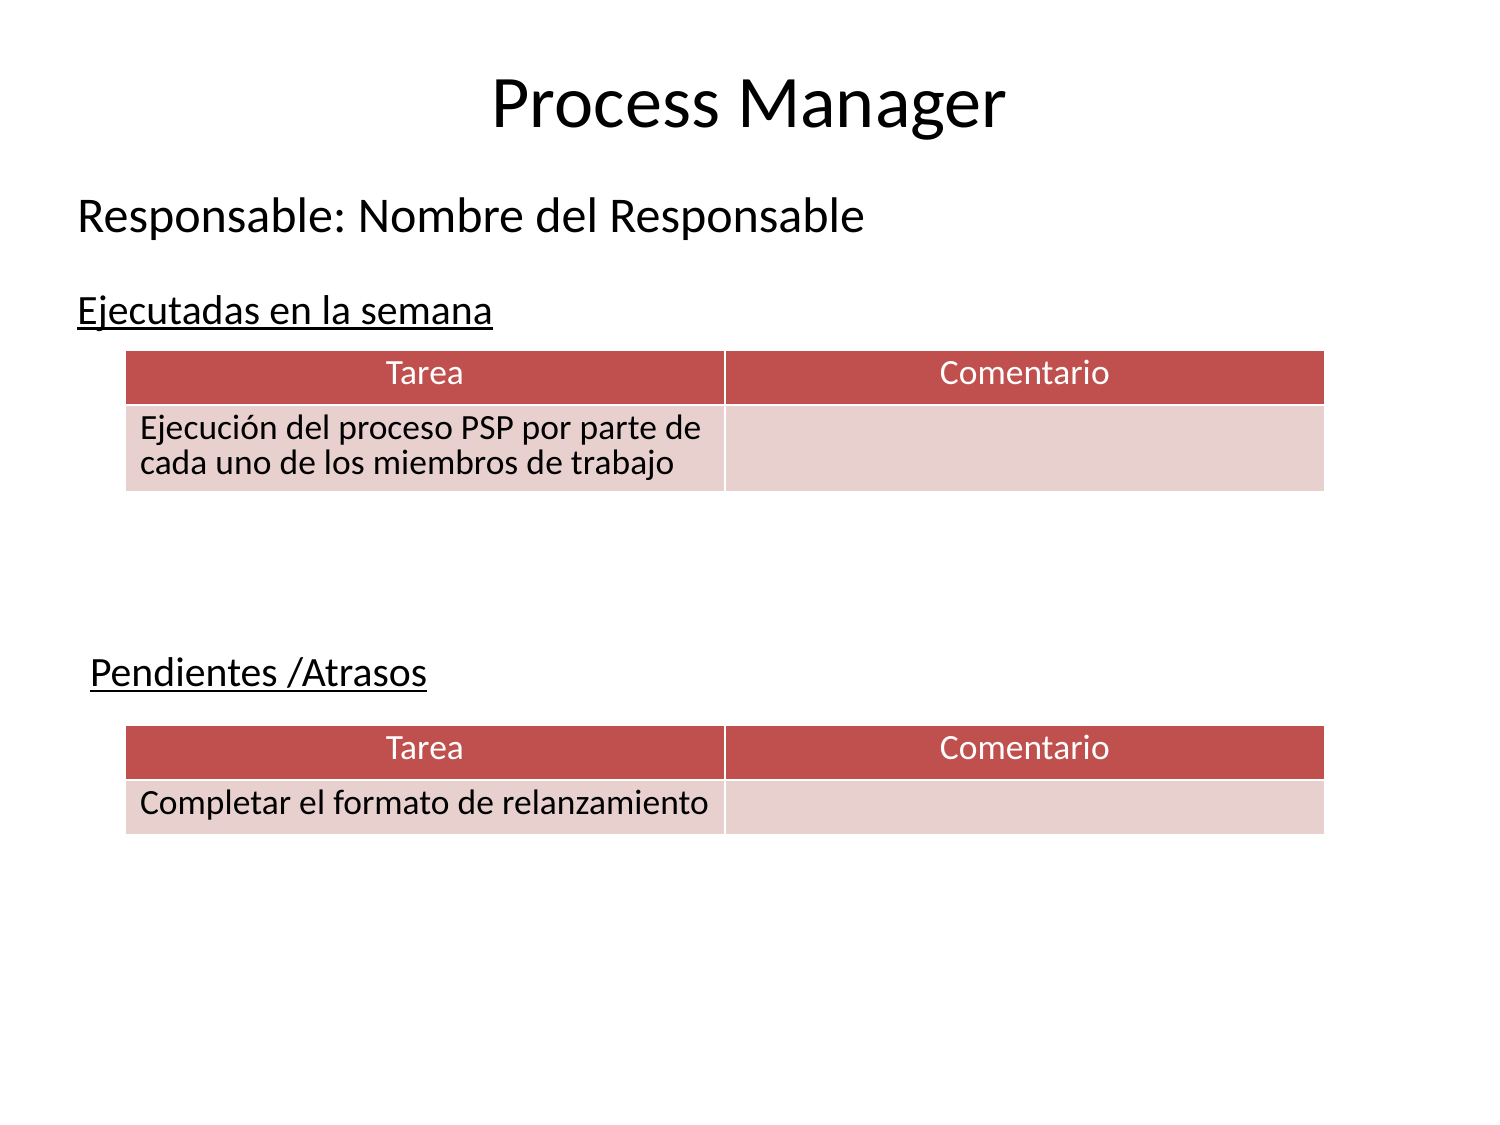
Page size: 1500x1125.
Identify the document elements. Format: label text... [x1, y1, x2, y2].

title Process Manager [75, 45, 1425, 150]
table_cell Completar el formato de relanzamiento [126, 781, 724, 834]
text_box Pendientes /Atrasos [75, 637, 1475, 725]
table_header Comentario [726, 726, 1324, 779]
table_header Tarea [126, 726, 724, 779]
table_cell Ejecución del proceso PSP por parte de cada uno de los miembros de trabajo [126, 406, 724, 491]
table_cell [726, 781, 1324, 834]
table_header Tarea [126, 351, 724, 404]
list Responsable: Nombre del Responsable Ejecutadas en la semana [62, 174, 1463, 363]
table_cell [726, 406, 1324, 491]
table_header Comentario [726, 351, 1324, 404]
